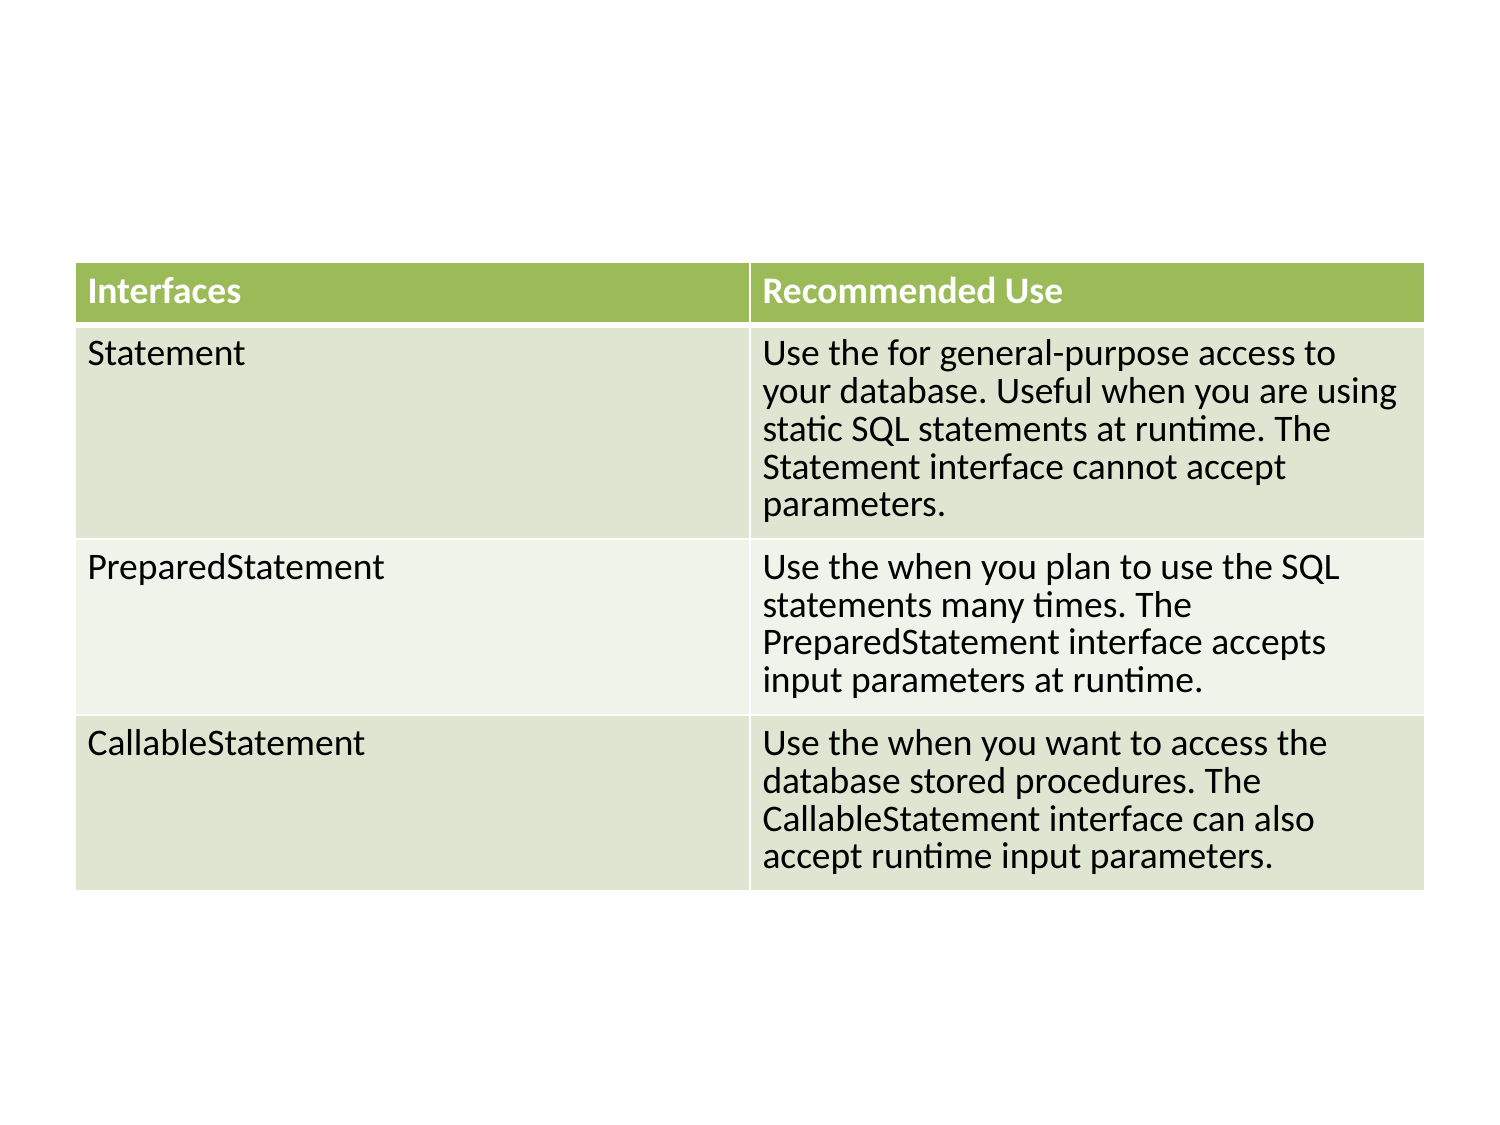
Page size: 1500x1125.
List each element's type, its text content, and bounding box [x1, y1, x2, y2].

table_cell CallableStatement [76, 716, 749, 890]
table_cell Use the for general-purpose access to your database. Useful when you are using static SQL statements at runtime. The Statement interface cannot accept parameters. [751, 328, 1424, 538]
table_cell Statement [76, 328, 749, 538]
table_header Interfaces [76, 263, 749, 322]
table_cell PreparedStatement [76, 540, 749, 714]
table_cell Use the when you want to access the database stored procedures. The CallableStatement interface can also accept runtime input parameters. [751, 716, 1424, 890]
table_header Recommended Use [751, 263, 1424, 322]
table_cell Use the when you plan to use the SQL statements many times. The PreparedStatement interface accepts input parameters at runtime. [751, 540, 1424, 714]
